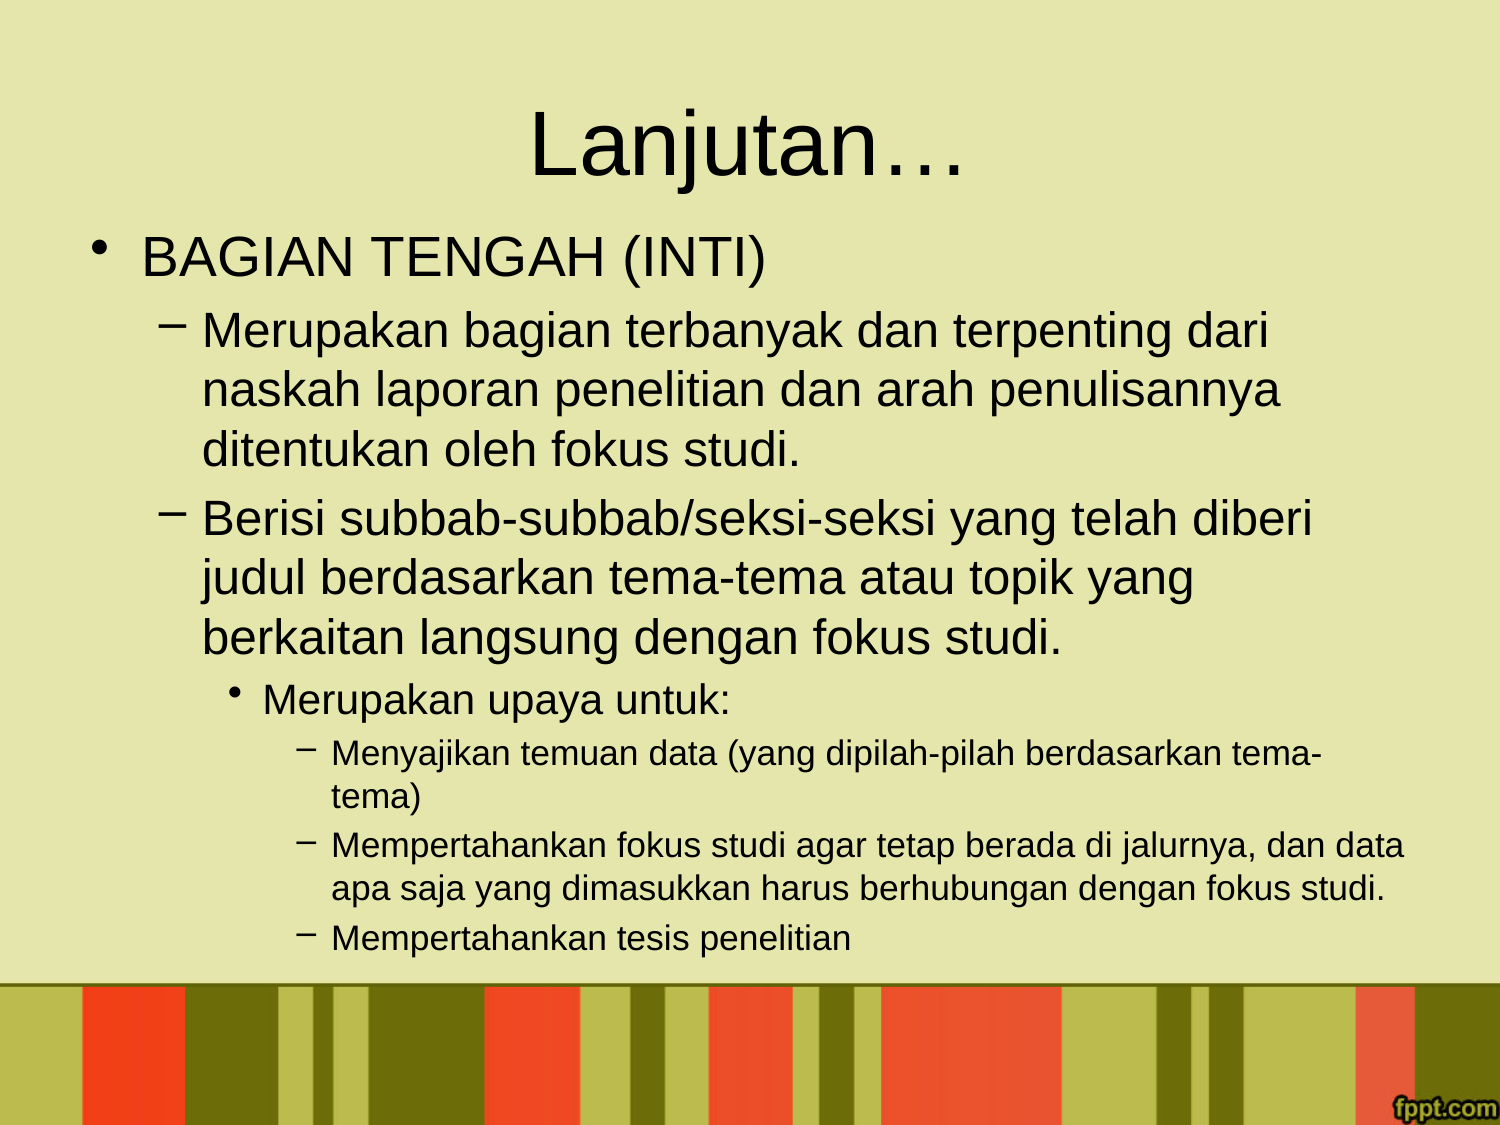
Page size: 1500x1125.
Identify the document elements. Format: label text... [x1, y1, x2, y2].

picture [0, 0, 1500, 1125]
title Lanjutan… [74, 44, 1426, 212]
list BAGIAN TENGAH (INTI) Merupakan bagian terbanyak dan terpenting dari naskah laporan penelitian dan arah penulisannya ditentukan oleh fokus studi. Berisi subbab-subbab/seksi-seksi yang telah diberi judul berdasarkan tema-tema atau topik yang berkaitan langsung dengan fokus studi. Merupakan upaya untuk: Menyajikan temuan data (yang dipilah-pilah berdasarkan tema-tema) Mempertahankan fokus studi agar tetap berada di jalurnya, dan data apa saja yang dimasukkan harus berhubungan dengan fokus studi. Mempertahankan tesis penelitian [74, 212, 1426, 1006]
